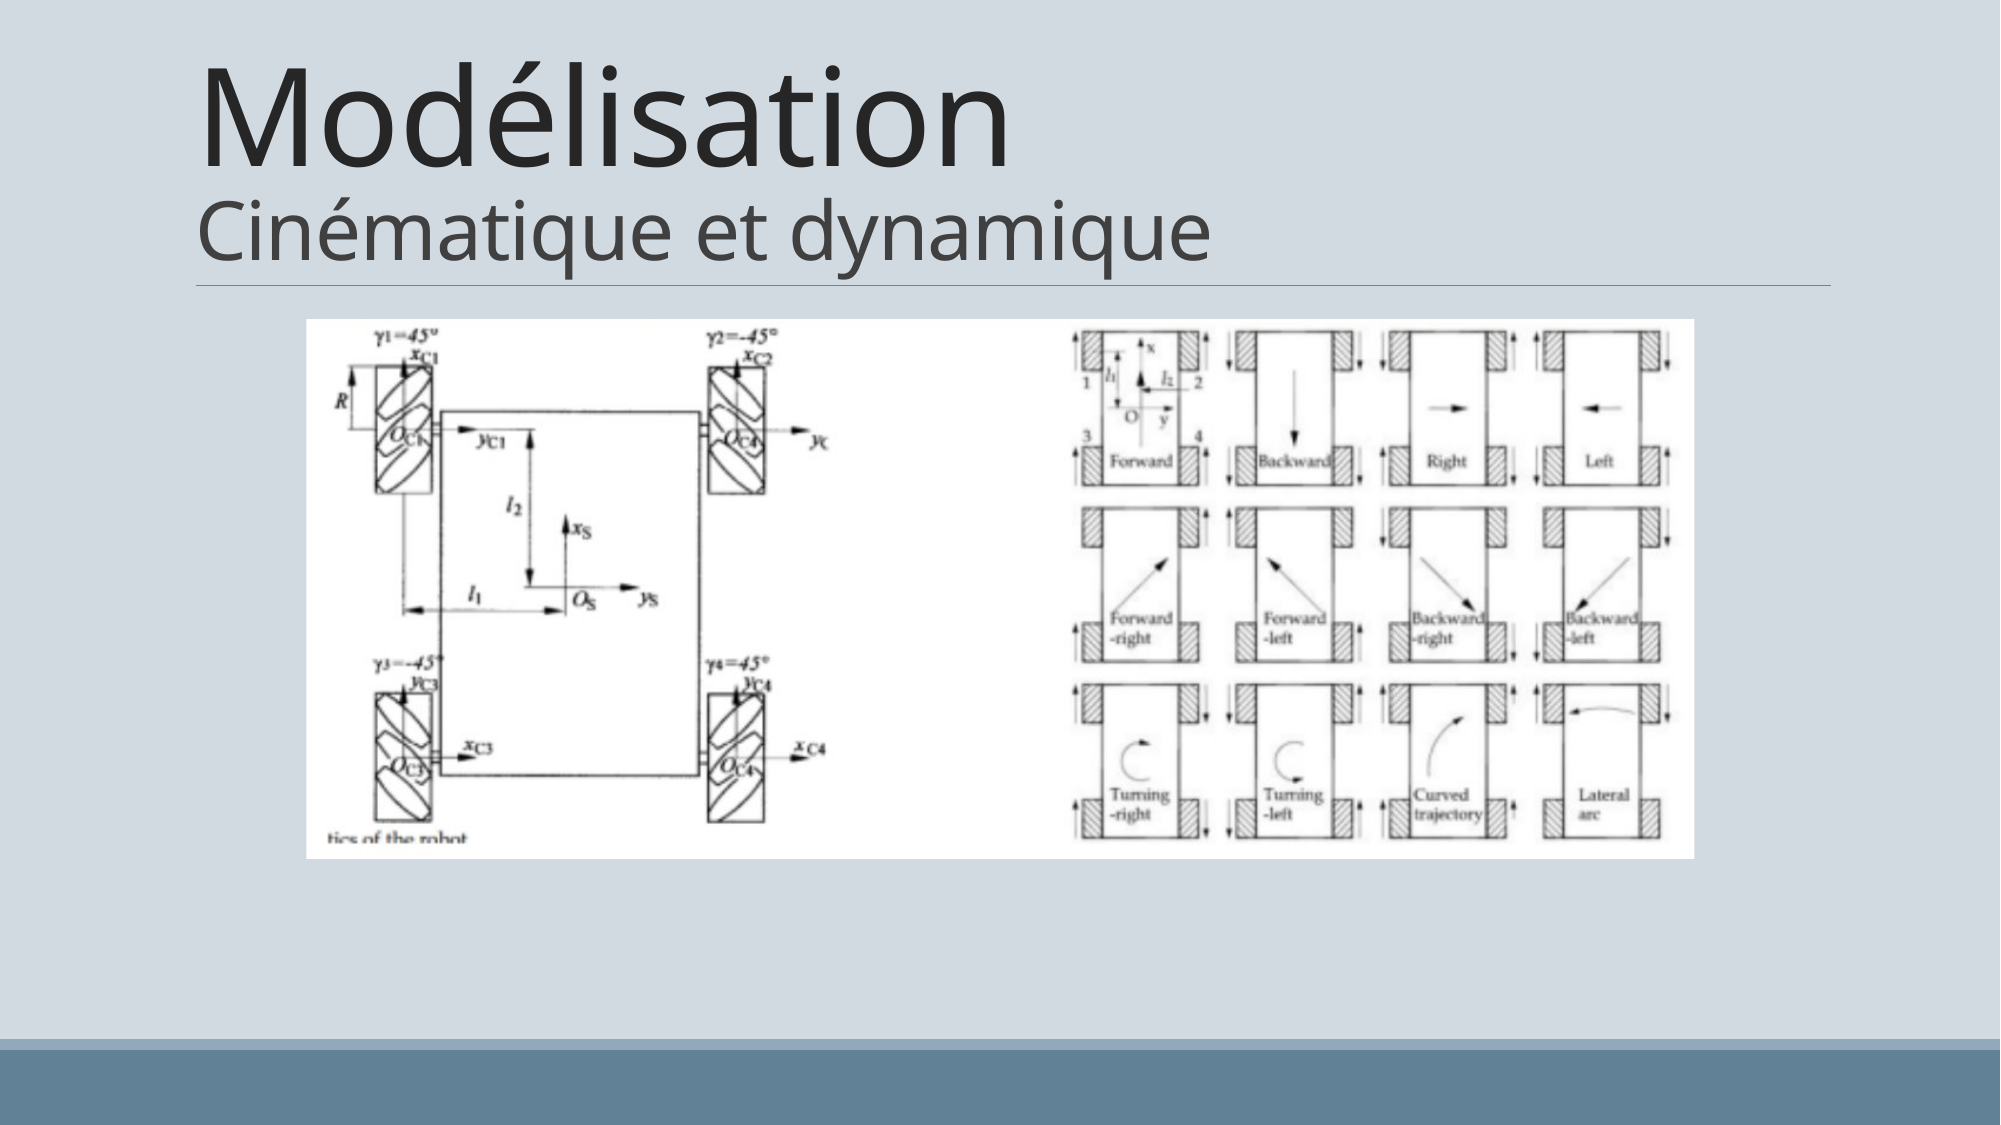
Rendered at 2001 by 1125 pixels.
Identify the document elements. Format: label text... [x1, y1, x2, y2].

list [305, 319, 1695, 859]
title Modélisation Cinématique et dynamique [180, 47, 1830, 285]
